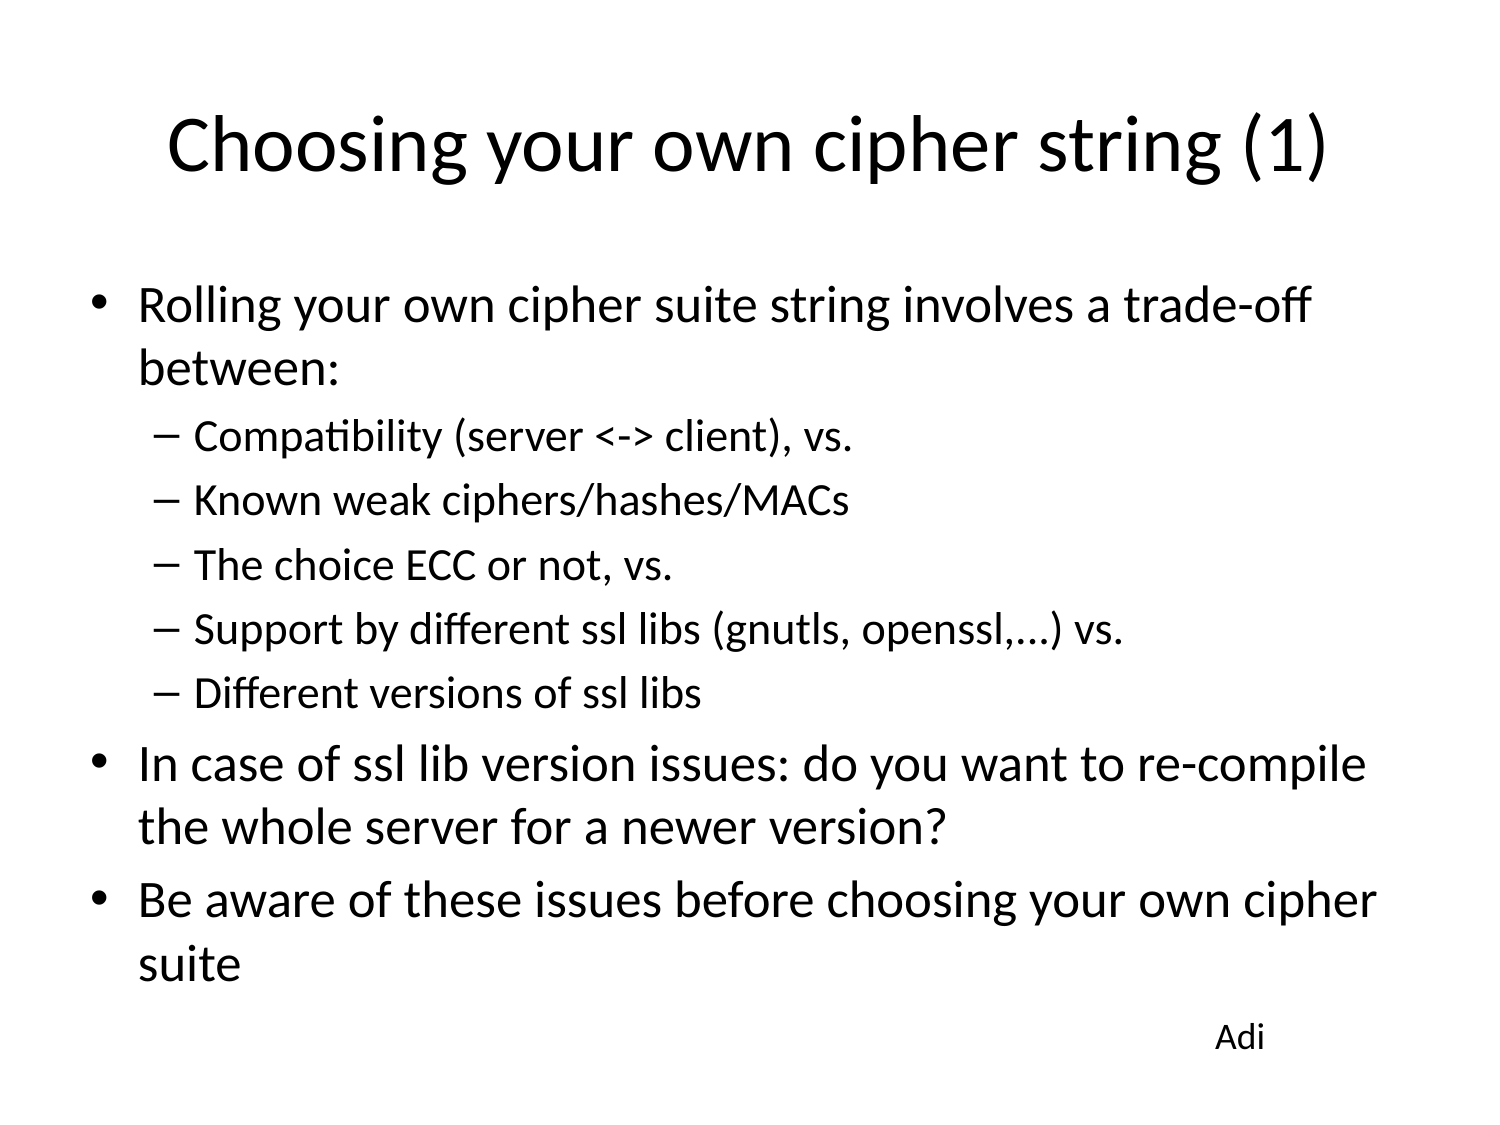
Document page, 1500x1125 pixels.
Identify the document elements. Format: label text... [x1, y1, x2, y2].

list Rolling your own cipher suite string involves a trade-off between: Compatibility (server <-> client), vs. Known weak ciphers/hashes/MACs The choice ECC or not, vs. Support by different ssl libs (gnutls, openssl,...) vs. Different versions of ssl libs In case of ssl lib version issues: do you want to re-compile the whole server for a newer version? Be aware of these issues before choosing your own cipher suite [75, 262, 1425, 1005]
title Choosing your own cipher string (1) [75, 45, 1425, 233]
text_box Adi [1200, 1004, 1476, 1065]
